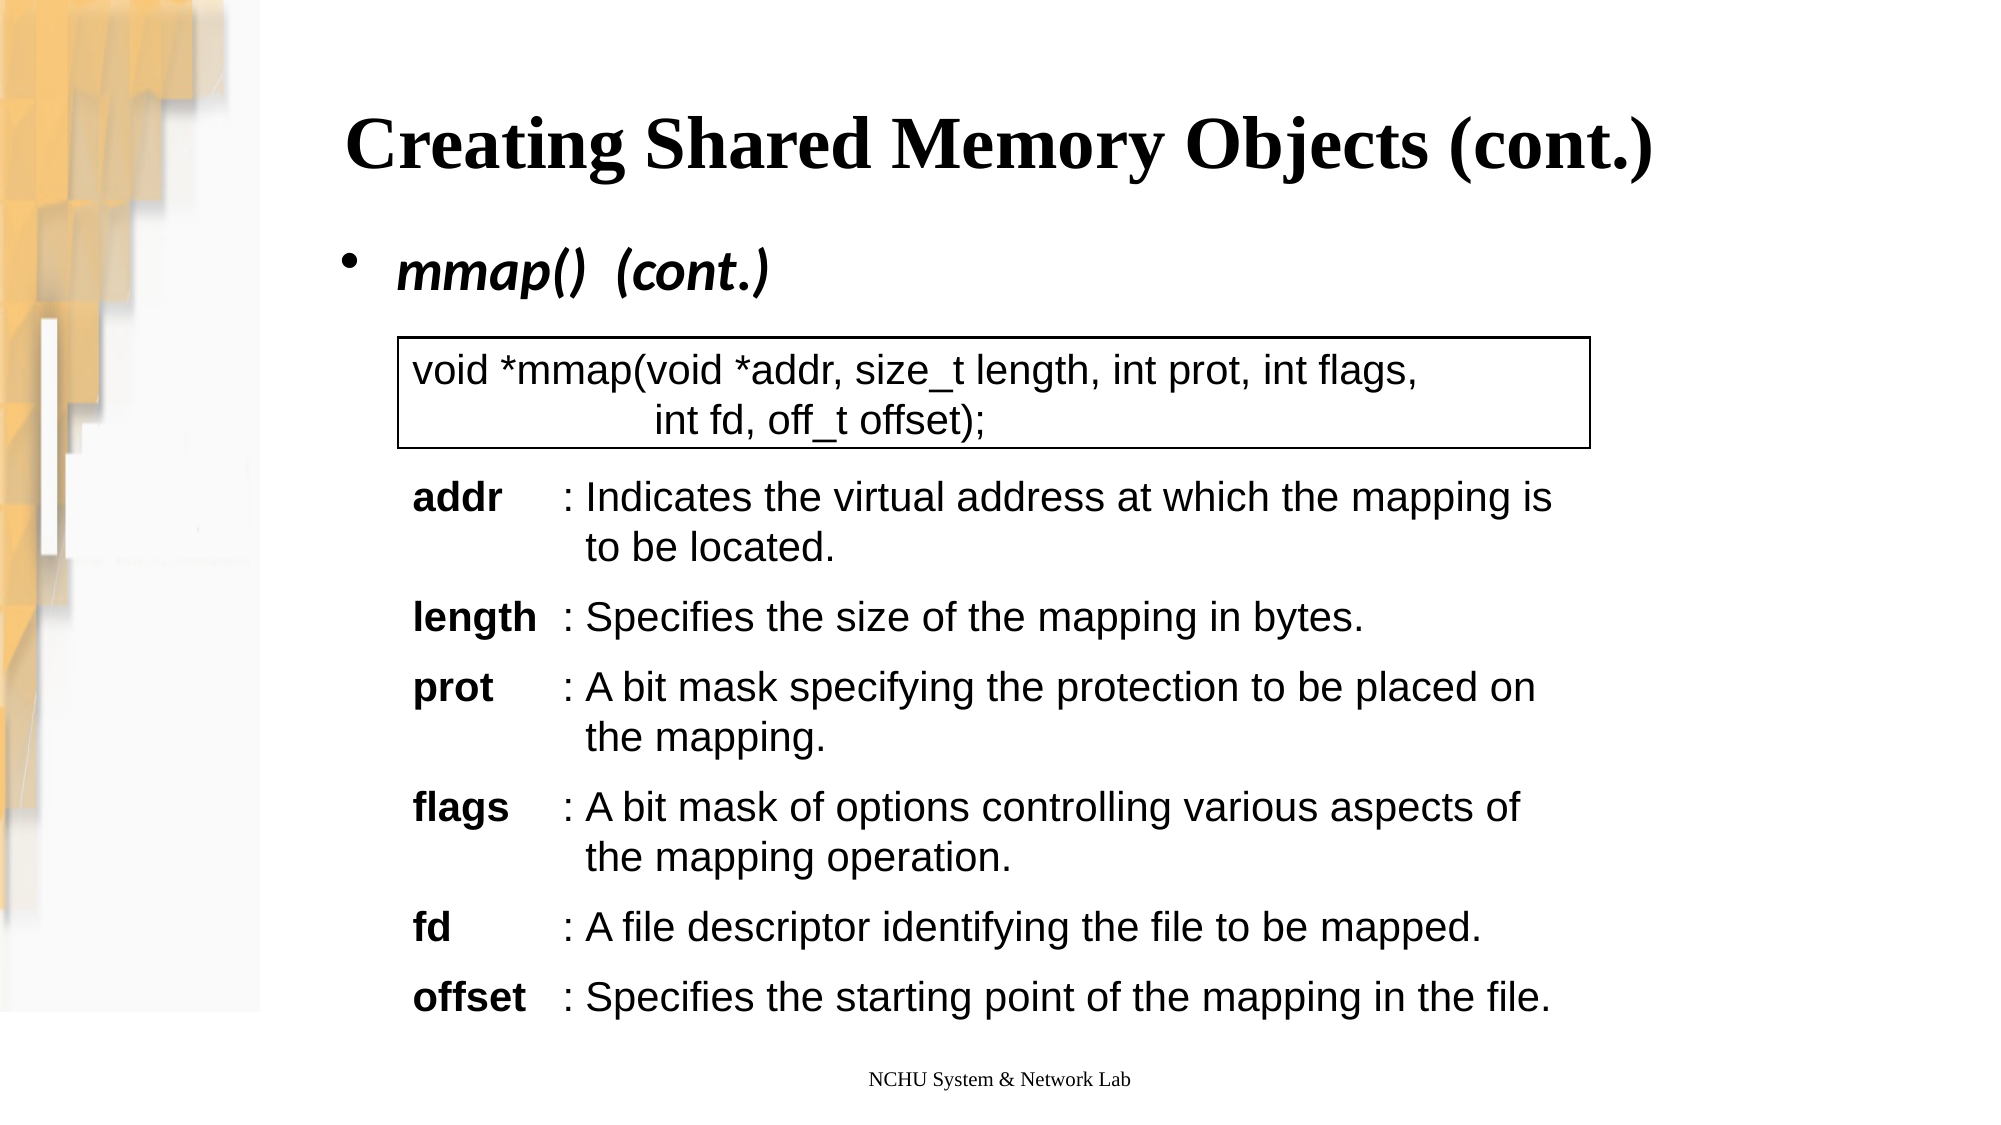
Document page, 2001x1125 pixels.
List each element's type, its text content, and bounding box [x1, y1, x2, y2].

footer NCHU System & Network Lab [574, 1058, 1426, 1094]
list mmap() (cont.) [324, 224, 1676, 351]
title Creating Shared Memory Objects (cont.) [99, 45, 1900, 233]
text_box void *mmap(void *addr, size_t length, int prot, int flags, int fd, off_t offset); [397, 351, 1591, 448]
text_box addr : Indicates the virtual address at which the mapping is to be located. length : Specifies the size of the mapping in bytes. prot : A bit mask specifying the protection to be placed on the mapping. flags : A bit mask of options controlling various aspects of the mapping operation. fd : A file descriptor identifying the file to be mapped. offset : Specifies the starting point of the mapping in the file. [397, 462, 1591, 1028]
